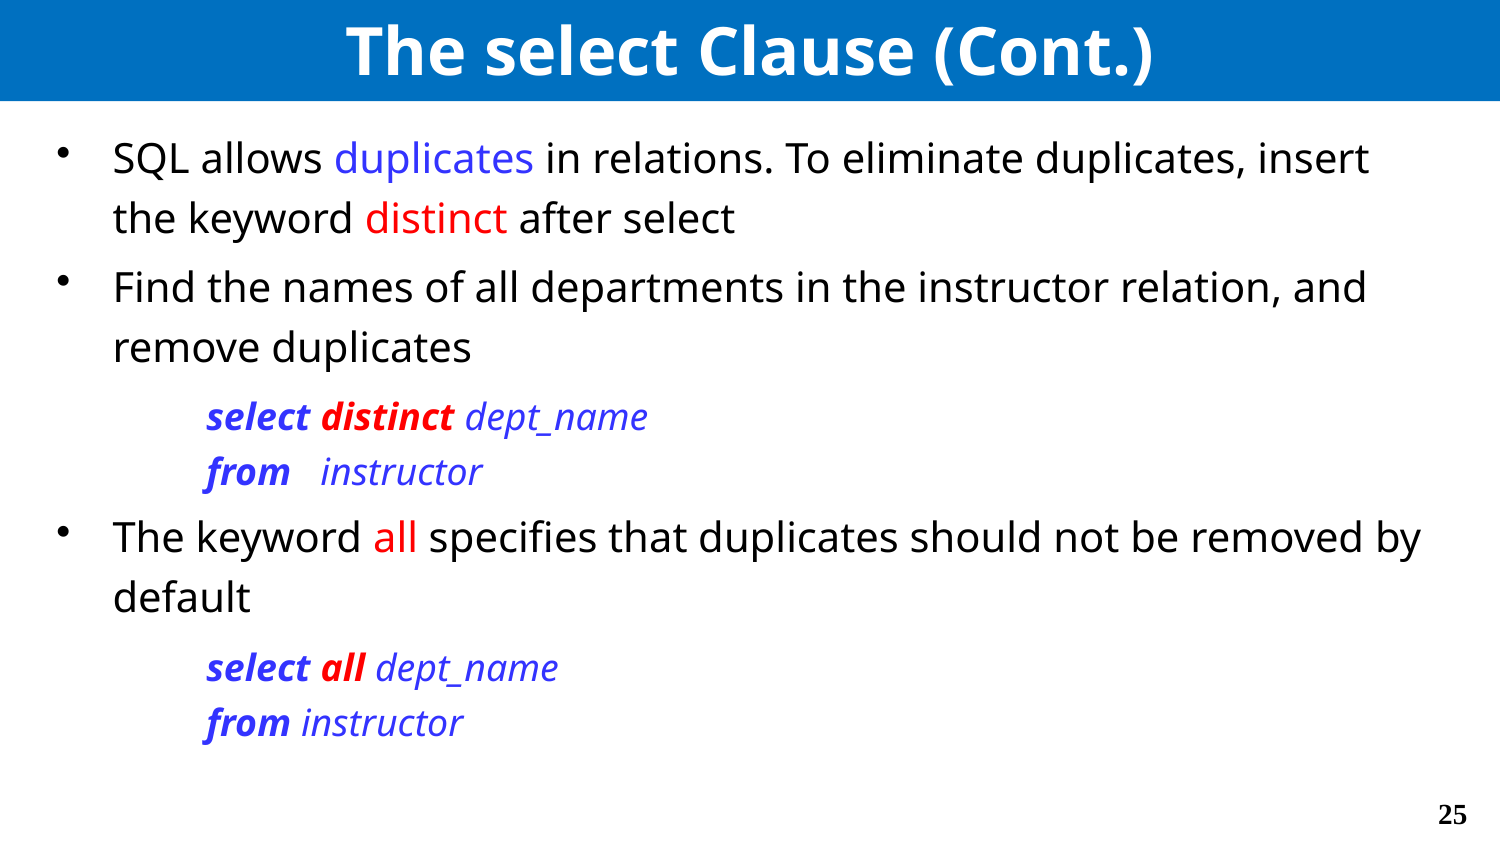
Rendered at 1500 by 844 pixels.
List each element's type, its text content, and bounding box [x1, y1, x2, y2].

title The select Clause (Cont.) [0, 0, 1500, 102]
list SQL allows duplicates in relations. To eliminate duplicates, insert the keyword distinct after select Find the names of all departments in the instructor relation, and remove duplicates select distinct dept_name from instructor The keyword all specifies that duplicates should not be removed by default select all dept_name from instructor [41, 114, 1447, 739]
